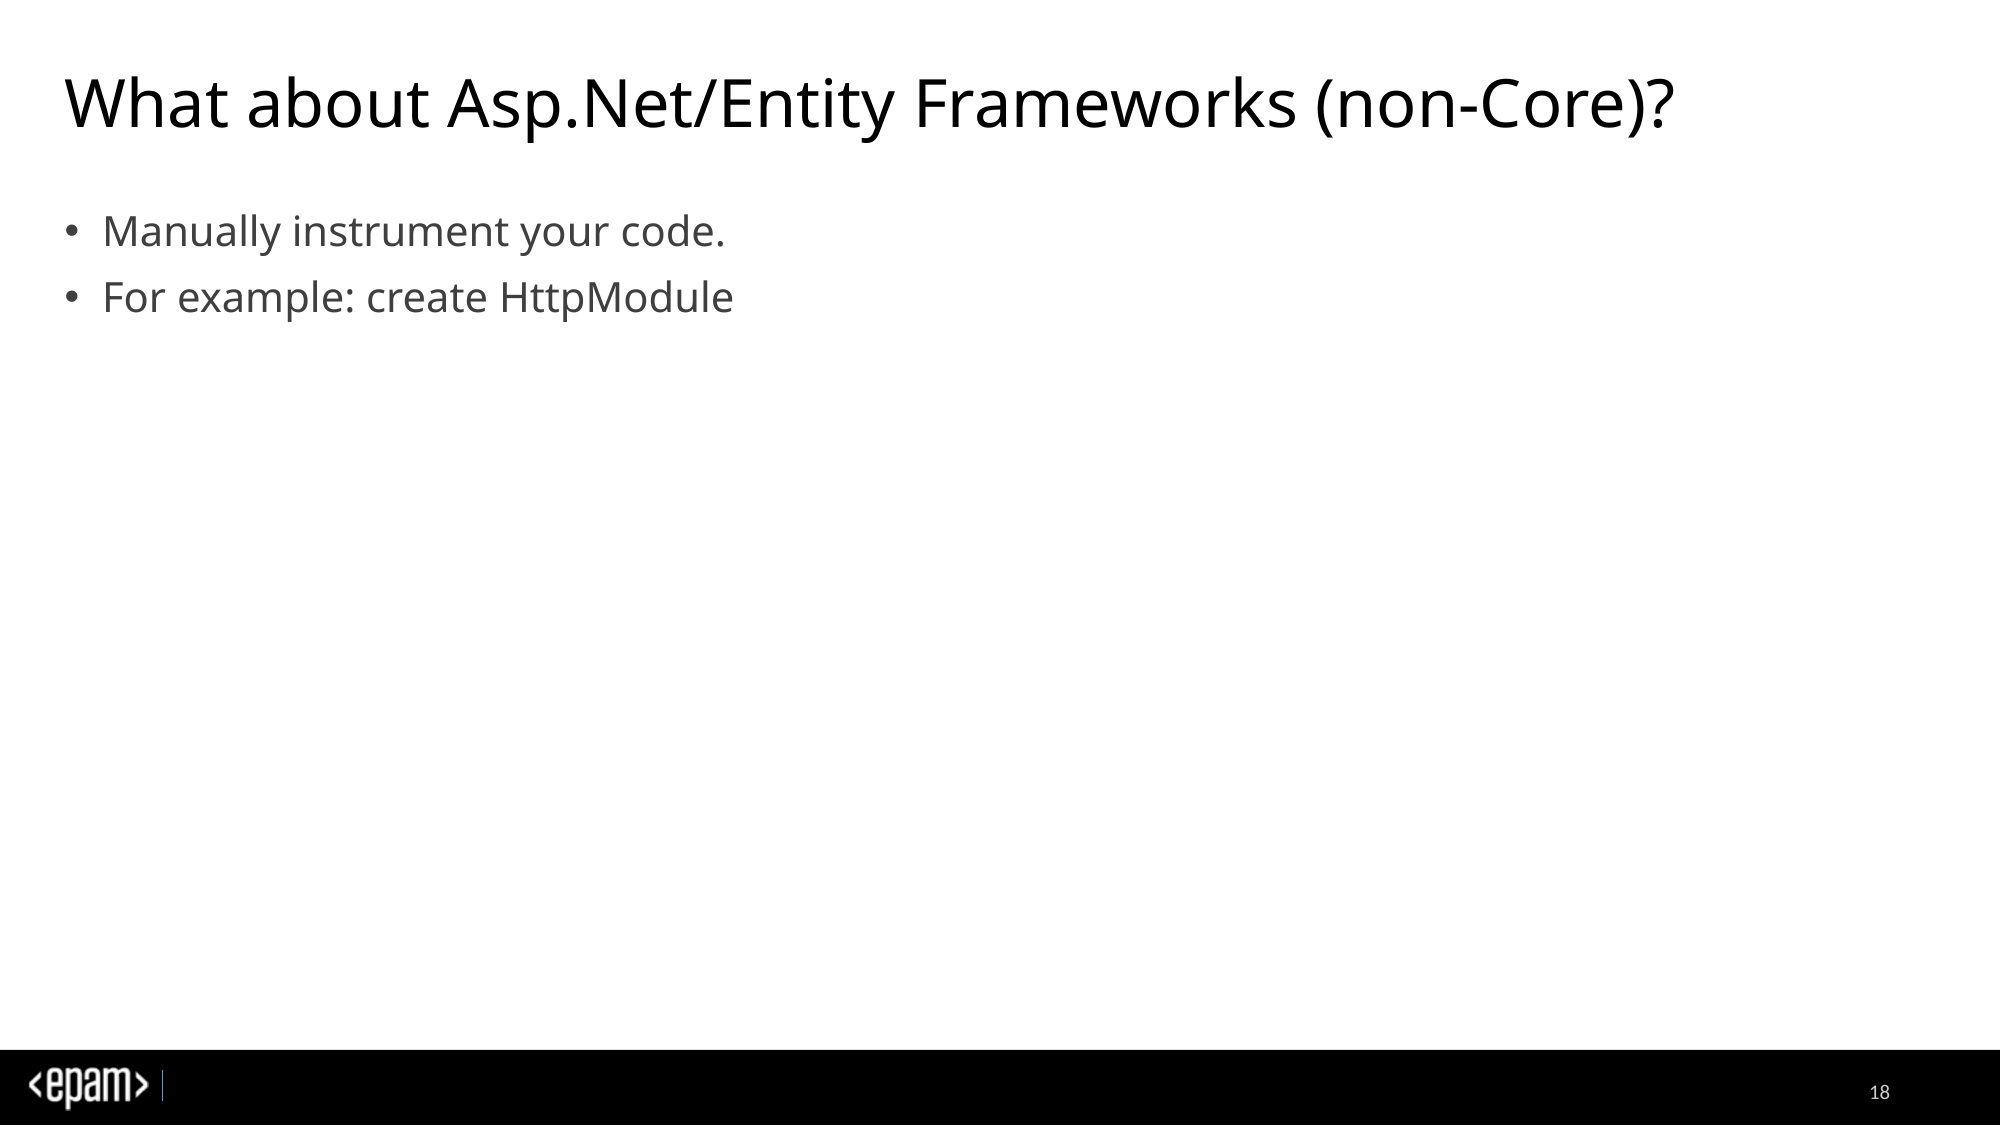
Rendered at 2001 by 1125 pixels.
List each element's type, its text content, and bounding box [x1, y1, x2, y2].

picture [28, 1067, 149, 1111]
title What about Asp.Net/Entity Frameworks (non-Core)? [49, 49, 1899, 162]
list Manually instrument your code. For example: create HttpModule [49, 187, 1899, 1001]
